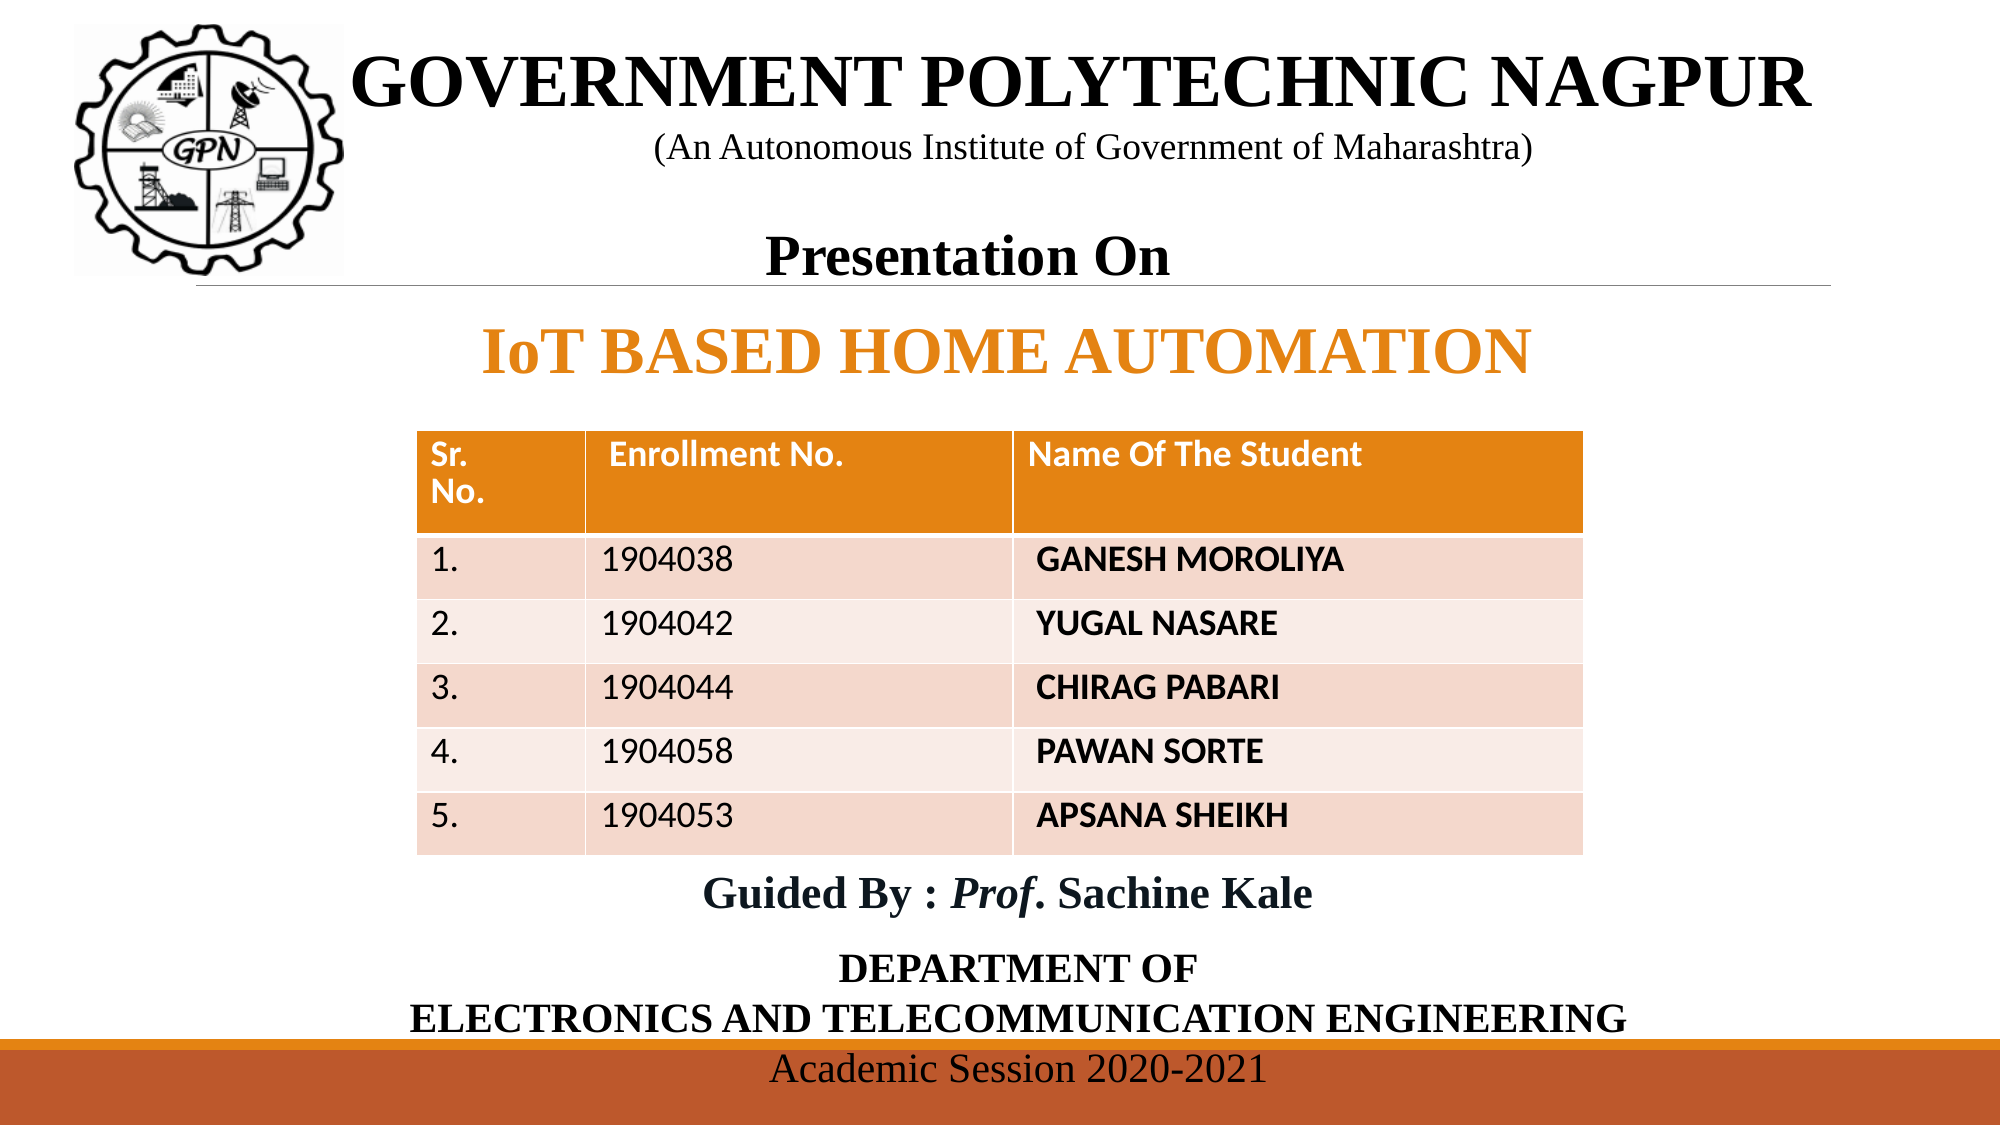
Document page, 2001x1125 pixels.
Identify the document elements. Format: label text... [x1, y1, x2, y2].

text_box DEPARTMENT OF ELECTRONICS AND TELECOMMUNICATION ENGINEERING Academic Session 2020-2021 [172, 933, 1865, 1099]
picture [73, 23, 344, 276]
table_cell GANESH MOROLIYA [1014, 538, 1583, 599]
table_cell 1. [417, 538, 585, 599]
text_box IoT BASED HOME AUTOMATION [466, 299, 1571, 394]
table_cell 1904038 [586, 538, 1012, 599]
text_box Guided By : Prof. Sachine Kale [687, 855, 1688, 926]
table_cell PAWAN SORTE [1014, 729, 1583, 791]
table_cell 1904042 [586, 600, 1012, 663]
table_header Name Of The Student [1014, 431, 1583, 533]
table_cell 4. [417, 729, 585, 791]
table_cell 2. [417, 600, 585, 663]
table_cell 3. [417, 664, 585, 727]
table_cell 1904053 [586, 793, 1012, 855]
table_cell CHIRAG PABARI [1014, 664, 1583, 727]
table_cell 1904044 [586, 664, 1012, 727]
text_box GOVERNMENT POLYTECHNIC NAGPUR (An Autonomous Institute of Government of Maharashtra) [351, 24, 1865, 265]
table_header Sr. No. [417, 431, 585, 533]
table_cell APSANA SHEIKH [1014, 793, 1583, 855]
text_box Presentation On [262, 265, 1675, 295]
table_header Enrollment No. [586, 431, 1012, 533]
table_cell 1904058 [586, 729, 1012, 791]
table_cell YUGAL NASARE [1014, 600, 1583, 663]
table_cell 5. [417, 793, 585, 855]
